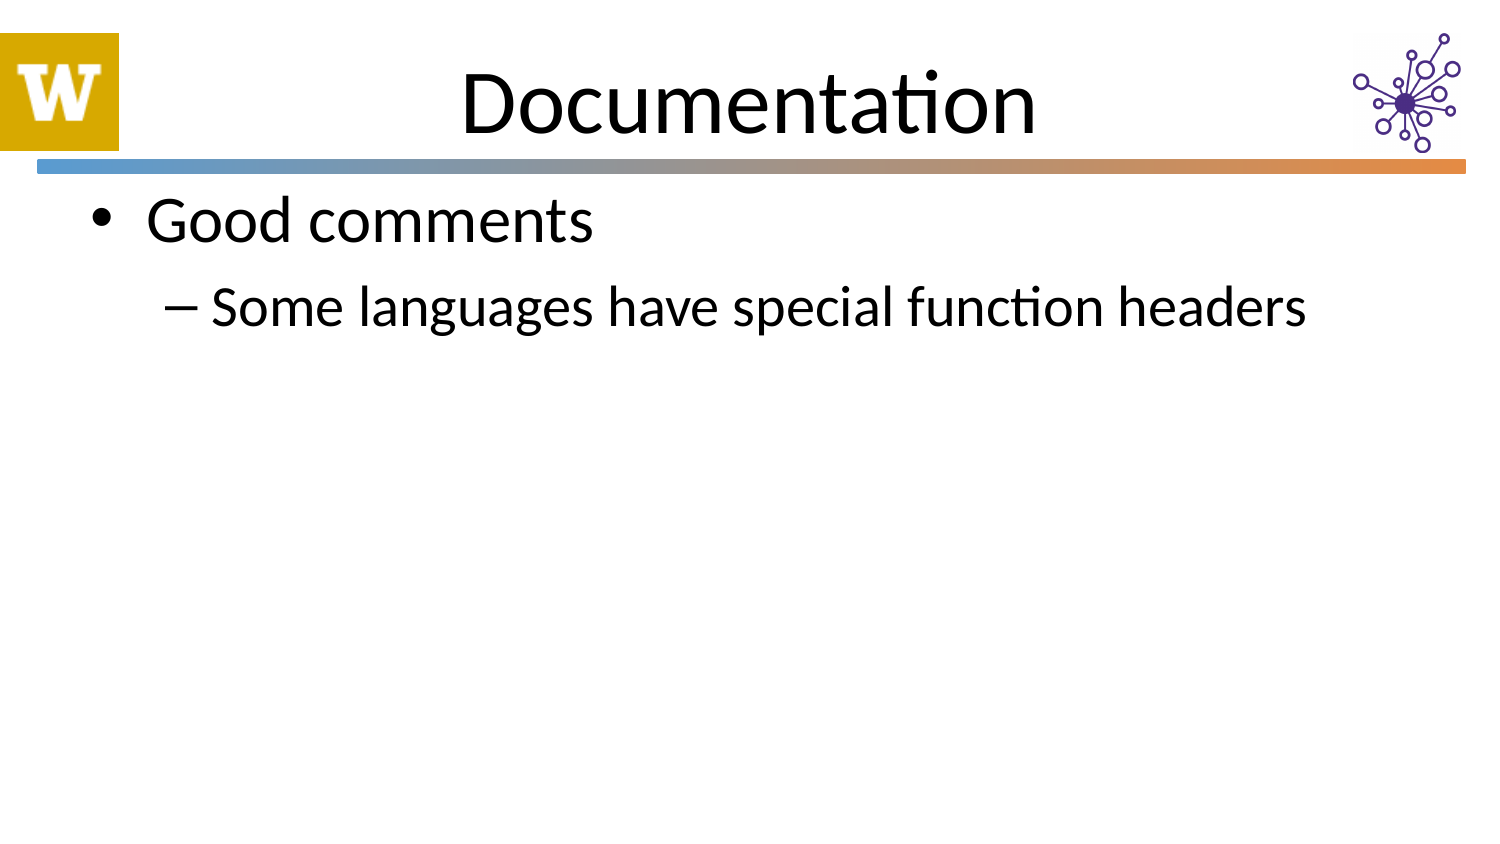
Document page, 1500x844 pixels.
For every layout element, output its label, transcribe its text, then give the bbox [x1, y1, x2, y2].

title Documentation [75, 33, 1425, 168]
picture [0, 33, 75, 151]
picture [1425, 33, 1461, 153]
list Good comments Some languages have special function headers [75, 168, 1425, 732]
